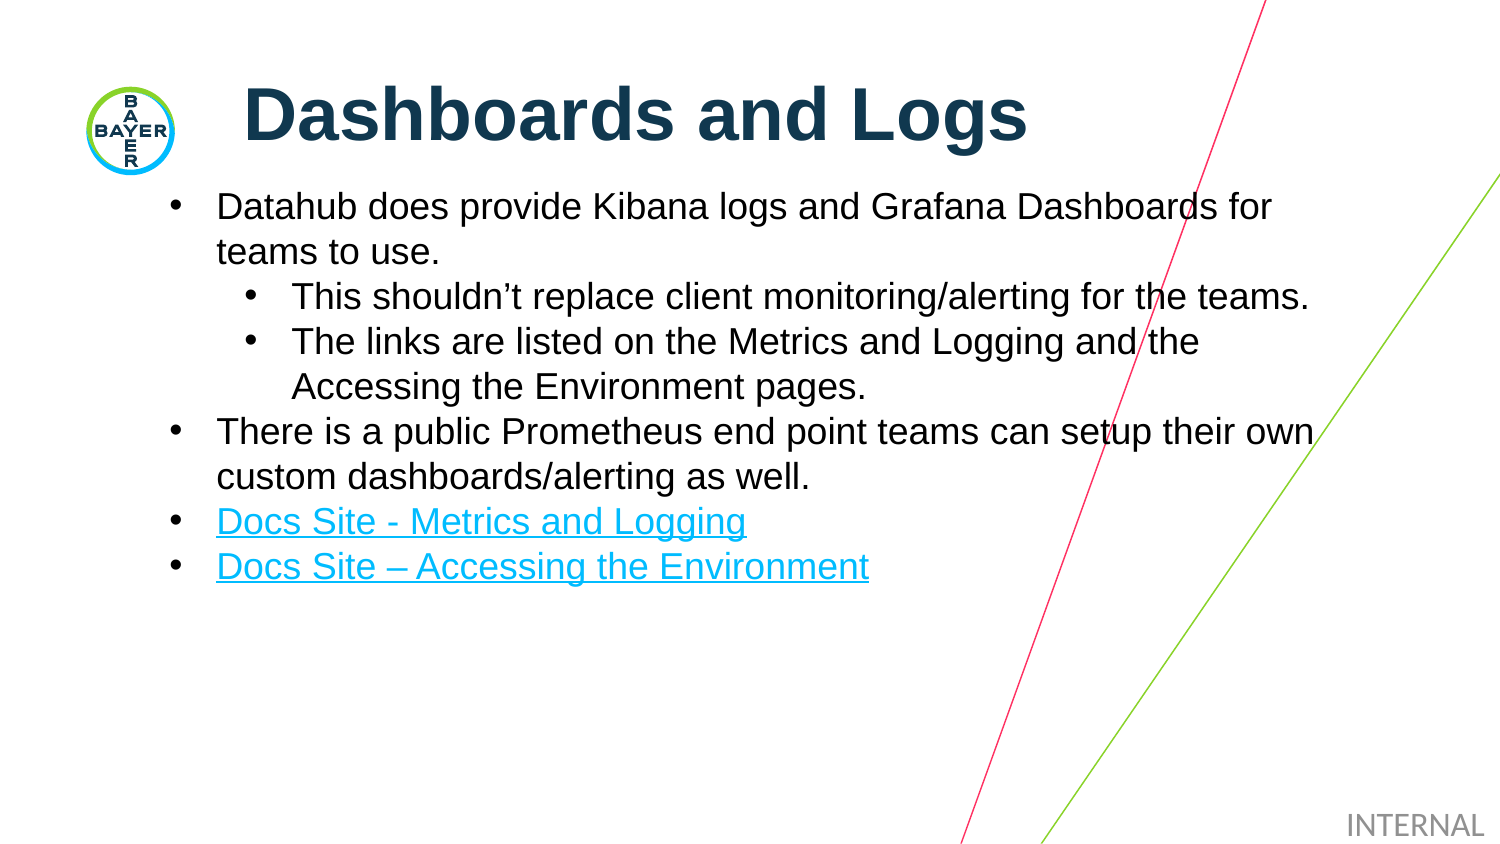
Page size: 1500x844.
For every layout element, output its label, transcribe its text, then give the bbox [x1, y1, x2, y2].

picture [130, 92, 151, 99]
text_box Datahub does provide Kibana logs and Grafana Dashboards for teams to use. This shouldn’t replace client monitoring/alerting for the teams. The links are listed on the Metrics and Logging and the Accessing the Environment pages. There is a public Prometheus end point teams can setup their own custom dashboards/alerting as well. Docs Site - Metrics and Logging Docs Site – Accessing the Environment [154, 174, 1346, 595]
title Dashboards and Logs [243, 49, 1428, 156]
